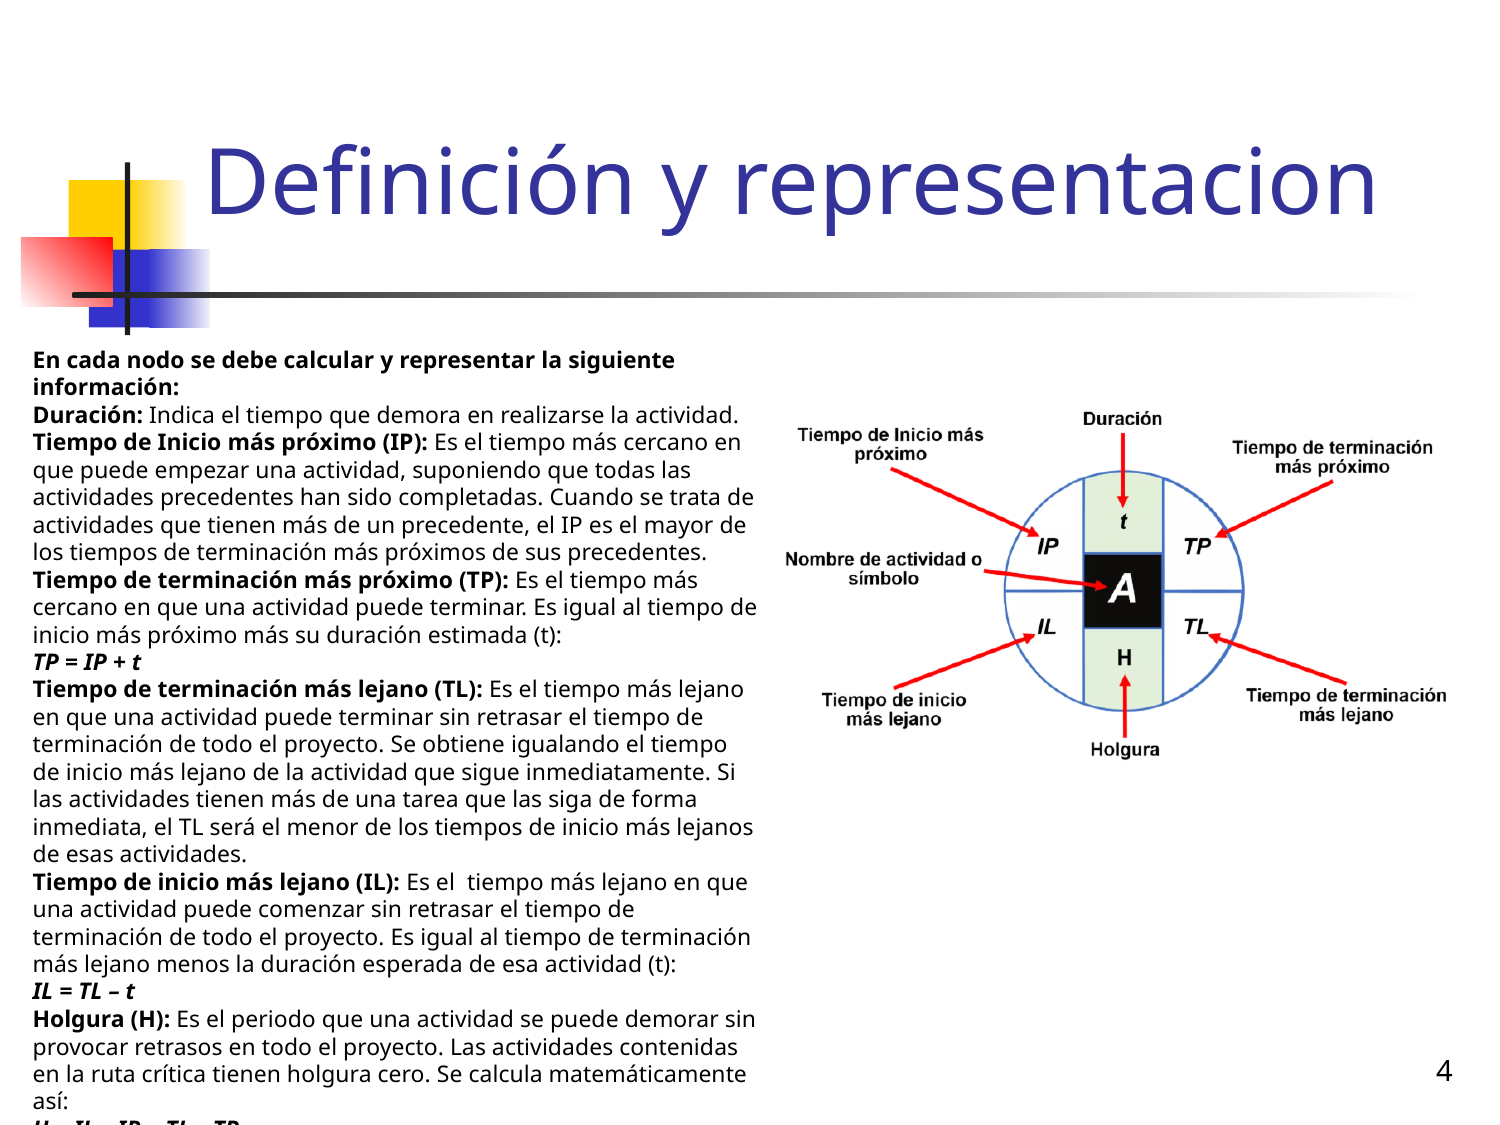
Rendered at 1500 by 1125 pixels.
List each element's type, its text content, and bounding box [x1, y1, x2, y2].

picture [773, 395, 1480, 776]
text_box En cada nodo se debe calcular y representar la siguiente información: Duración: Indica el tiempo que demora en realizarse la actividad. Tiempo de Inicio más próximo (IP): Es el tiempo más cercano en que puede empezar una actividad, suponiendo que todas las actividades precedentes han sido completadas. Cuando se trata de actividades que tienen más de un precedente, el IP es el mayor de los tiempos de terminación más próximos de sus precedentes. Tiempo de terminación más próximo (TP): Es el tiempo más cercano en que una actividad puede terminar. Es igual al tiempo de inicio más próximo más su duración estimada (t): TP = IP + t Tiempo de terminación más lejano (TL): Es el tiempo más lejano en que una actividad puede terminar sin retrasar el tiempo de terminación de todo el proyecto. Se obtiene igualando el tiempo de inicio más lejano de la actividad que sigue inmediatamente. Si las actividades tienen más de una tarea que las siga de forma inmediata, el TL será el menor de los tiempos de inicio más lejanos de esas actividades. Tiempo de inicio más lejano (IL): Es el tiempo más lejano en que una actividad puede comenzar sin retrasar el tiempo de terminación de todo el proyecto. Es igual al tiempo de terminación más lejano menos la duración esperada de esa actividad (t): IL = TL – t Holgura (H): Es el periodo que una actividad se puede demorar sin provocar retrasos en todo el proyecto. Las actividades contenidas en la ruta crítica tienen holgura cero. Se calcula matemáticamente así: H = IL – IP = TL – TP [17, 338, 774, 1125]
title Definición y representacion [188, 35, 1468, 275]
slide_number ‹#› [1155, 1024, 1468, 1100]
